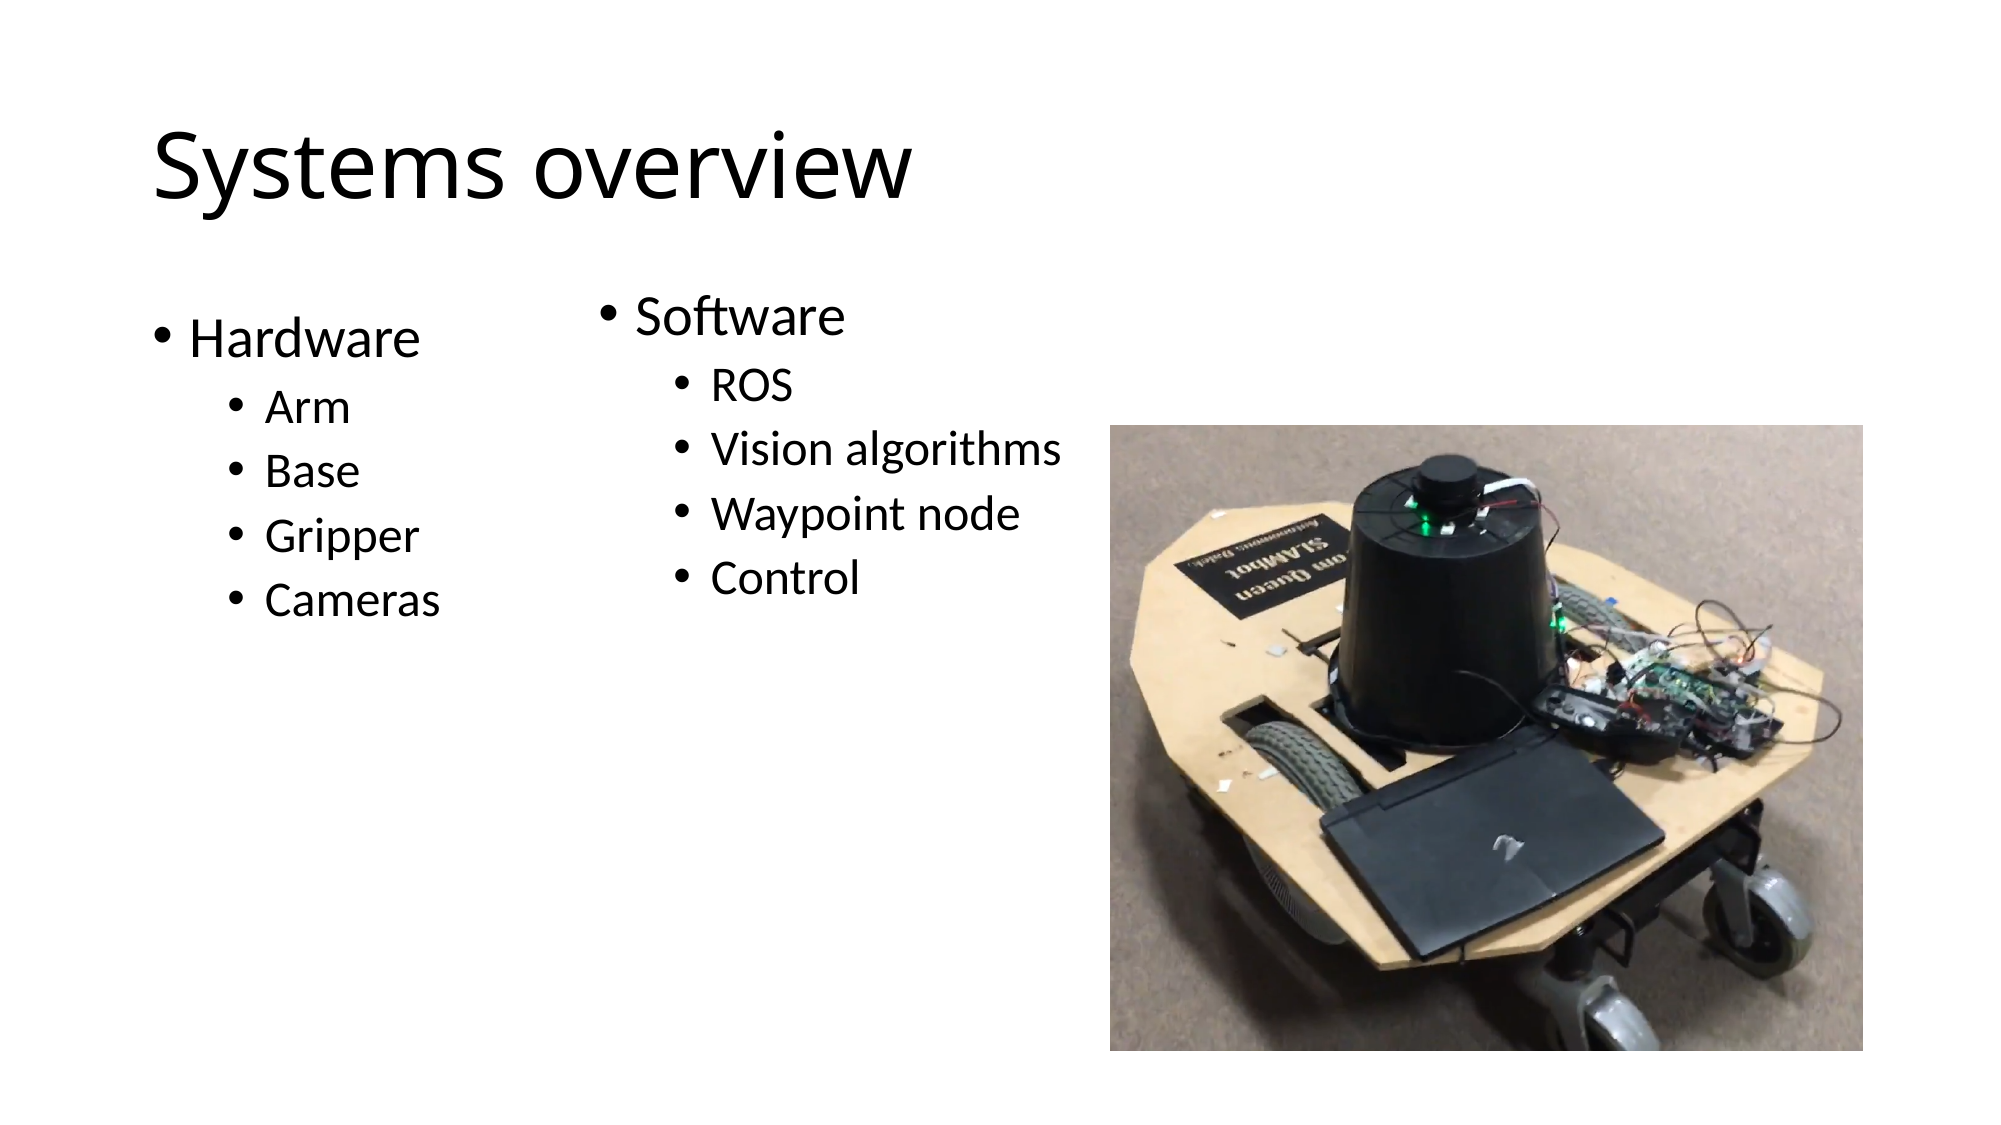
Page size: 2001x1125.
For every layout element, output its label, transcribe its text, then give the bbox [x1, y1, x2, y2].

title Systems overview [137, 59, 1863, 278]
list Hardware Arm Base Gripper Cameras [137, 299, 584, 1014]
text_box Software ROS Vision algorithms Waypoint node Control [583, 277, 1333, 992]
picture [1110, 425, 1863, 1051]
